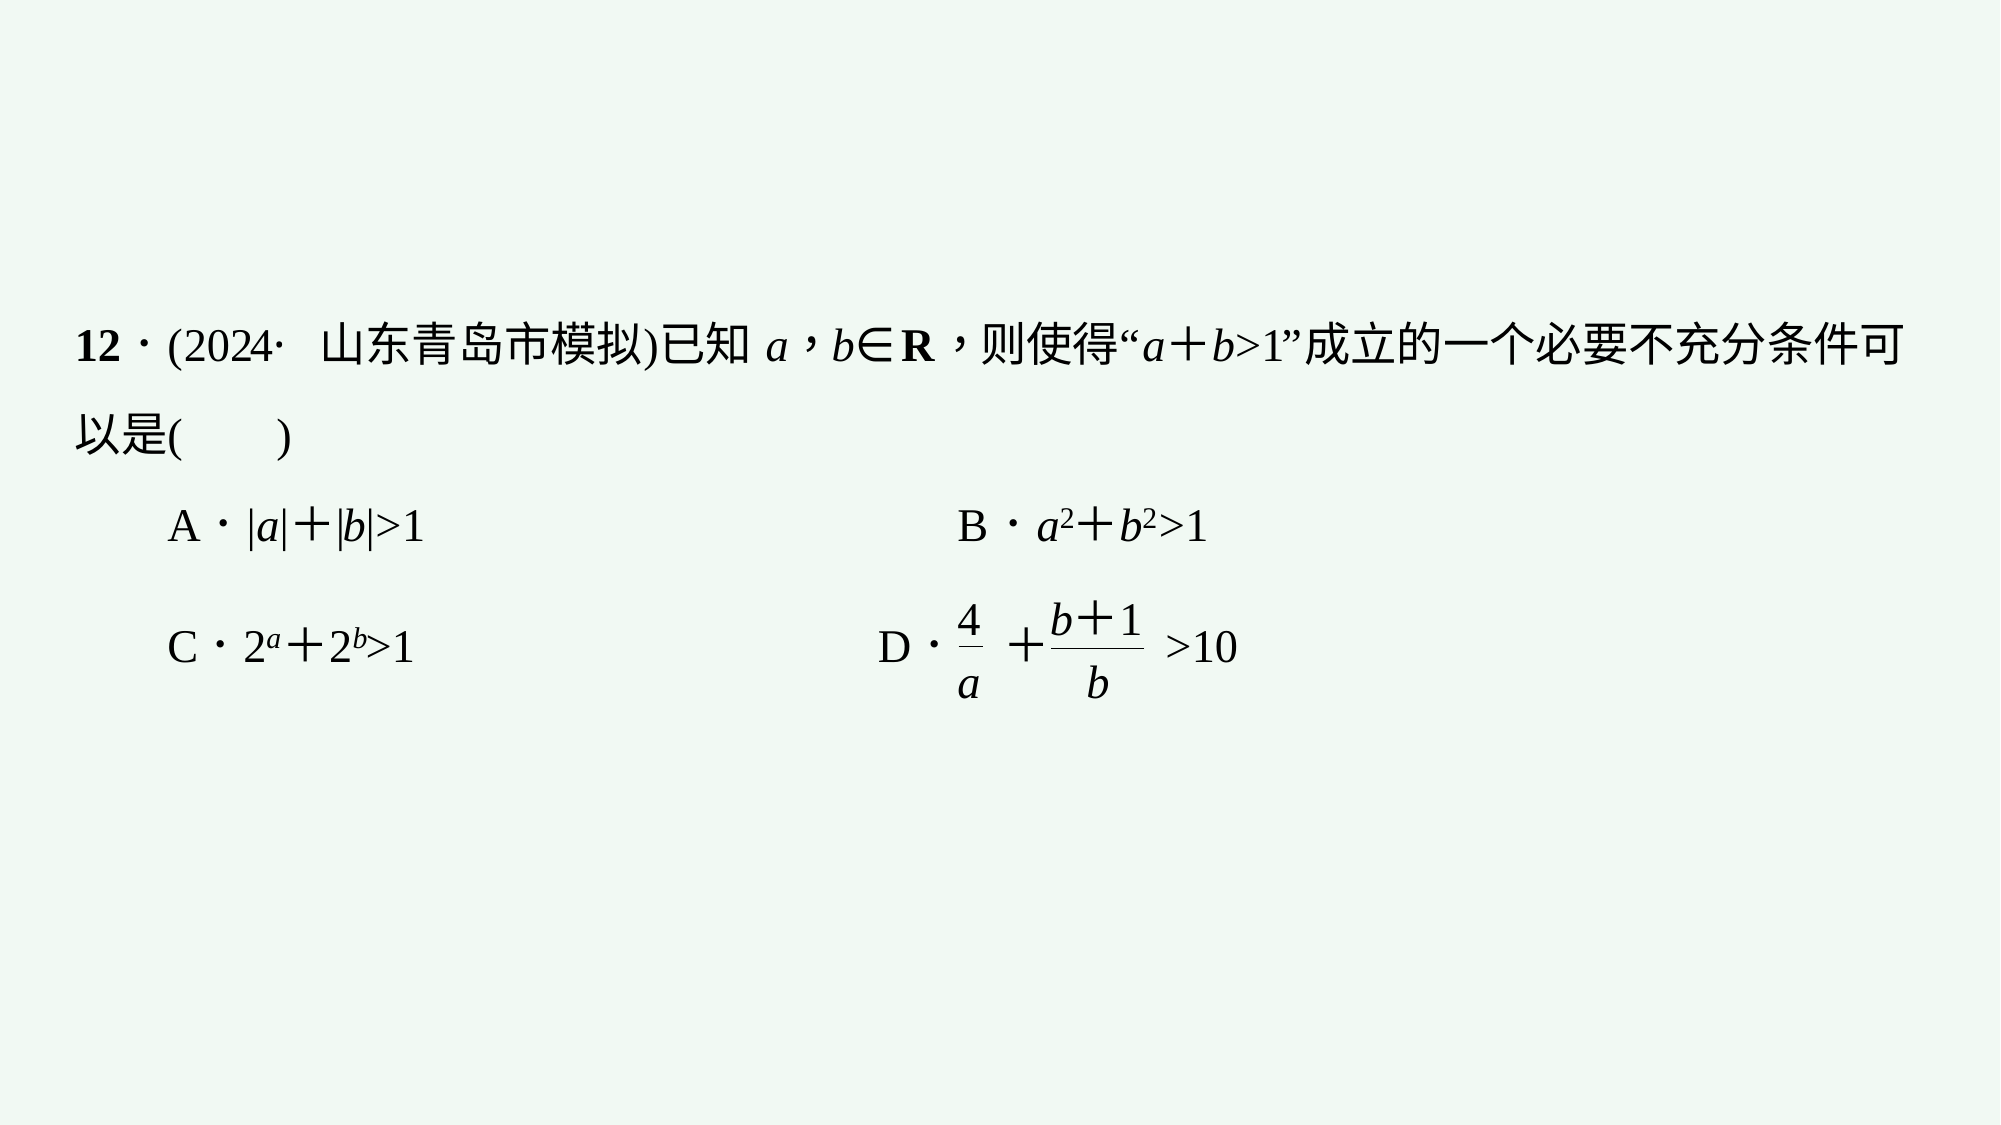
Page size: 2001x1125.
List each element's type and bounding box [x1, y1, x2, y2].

text_box [74, 314, 1907, 743]
